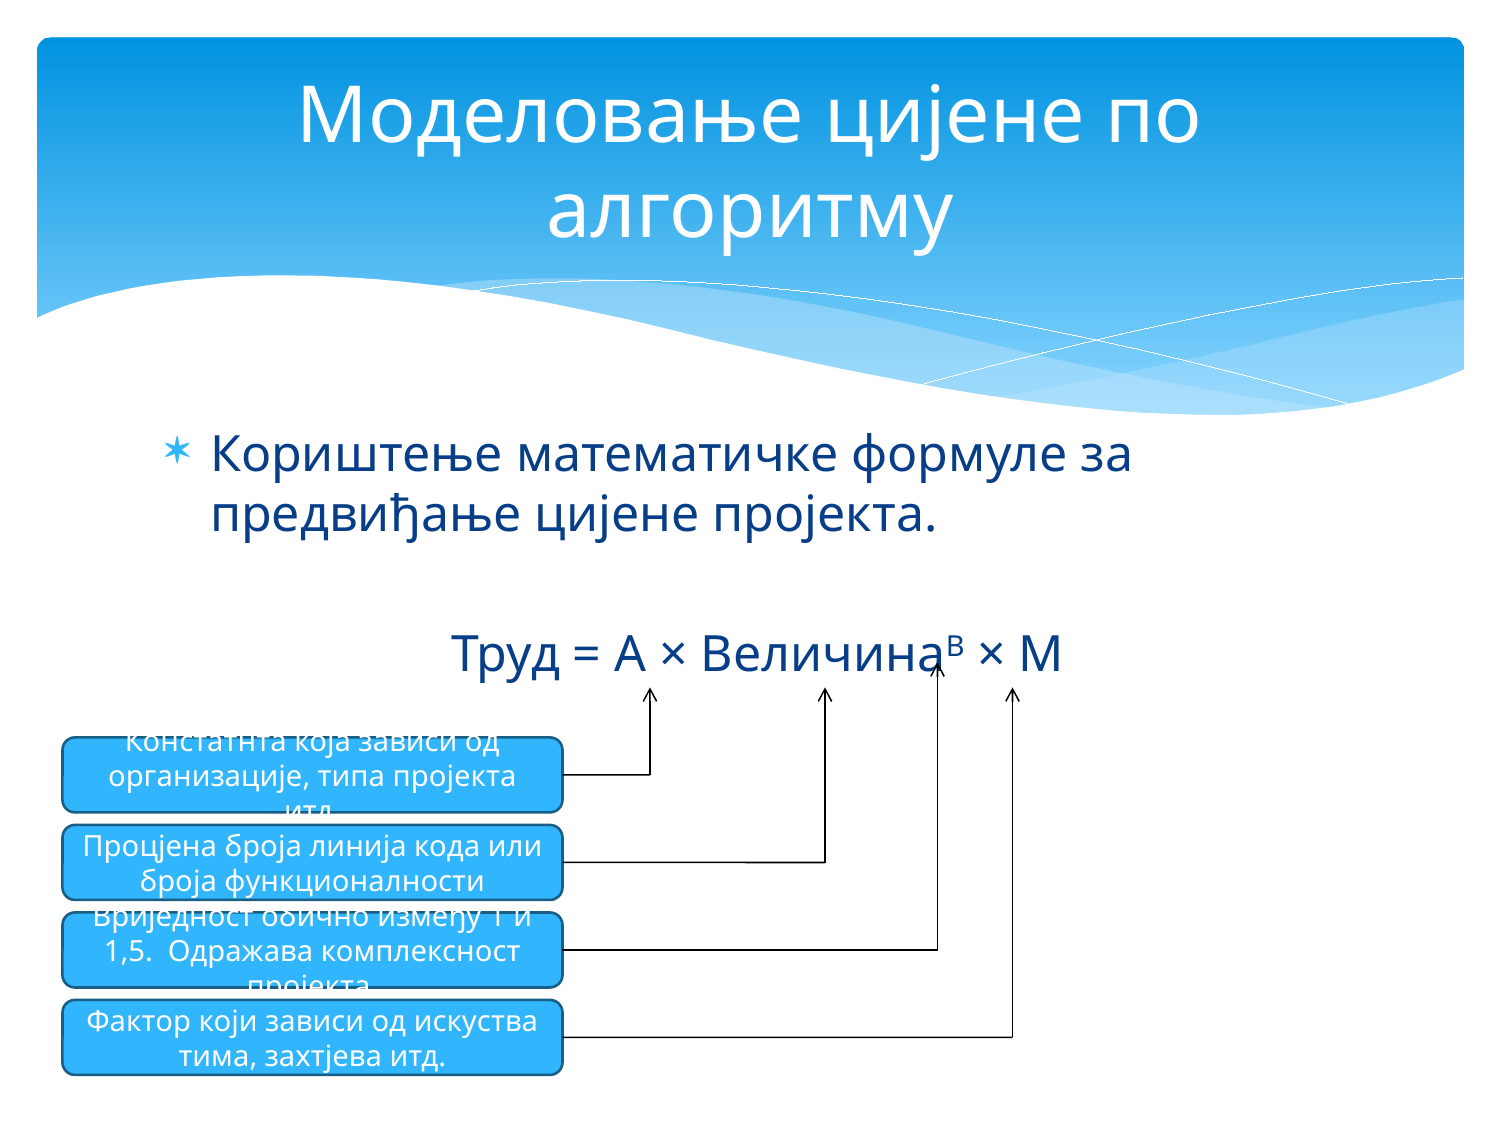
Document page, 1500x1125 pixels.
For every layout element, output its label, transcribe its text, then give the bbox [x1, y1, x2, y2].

text_box Процјена броја линија кода или броја функционалности [61, 823, 564, 902]
text_box Фактор који зависи од искуства тима, захтјева итд. [61, 998, 564, 1077]
list Кориштење математичке формуле за предвиђање цијене пројекта. Труд = А × ВеличинаВ × М [150, 413, 1366, 725]
text_box Вриједност обично између 1 и 1,5. Одражава комплексност пројекта. [61, 911, 564, 989]
text_box Констатнта која зависи од организације, типа пројекта итд. [61, 736, 564, 814]
title Моделовање цијене по алгоритму [75, 55, 1425, 261]
